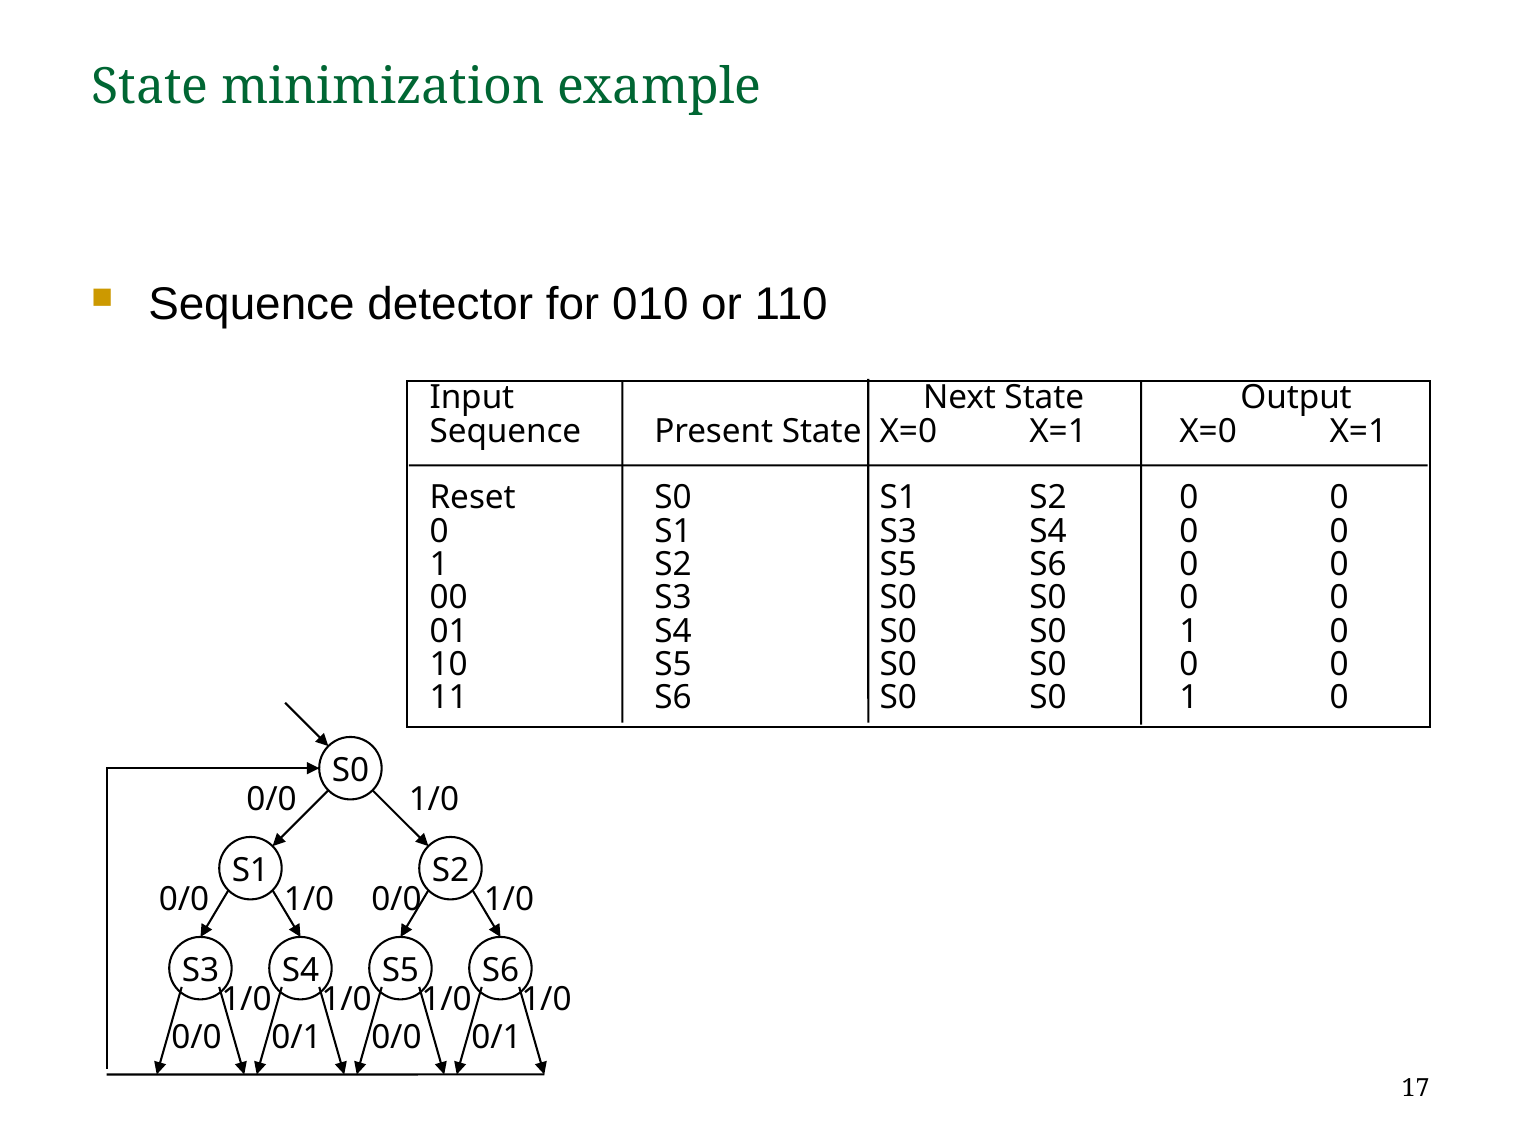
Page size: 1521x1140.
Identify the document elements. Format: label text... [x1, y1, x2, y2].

slide_number 17 [1089, 1037, 1445, 1114]
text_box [106, 702, 587, 1075]
title State minimization example [75, 45, 1446, 236]
list Sequence detector for 010 or 110 [75, 265, 1446, 1019]
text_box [406, 377, 1448, 733]
